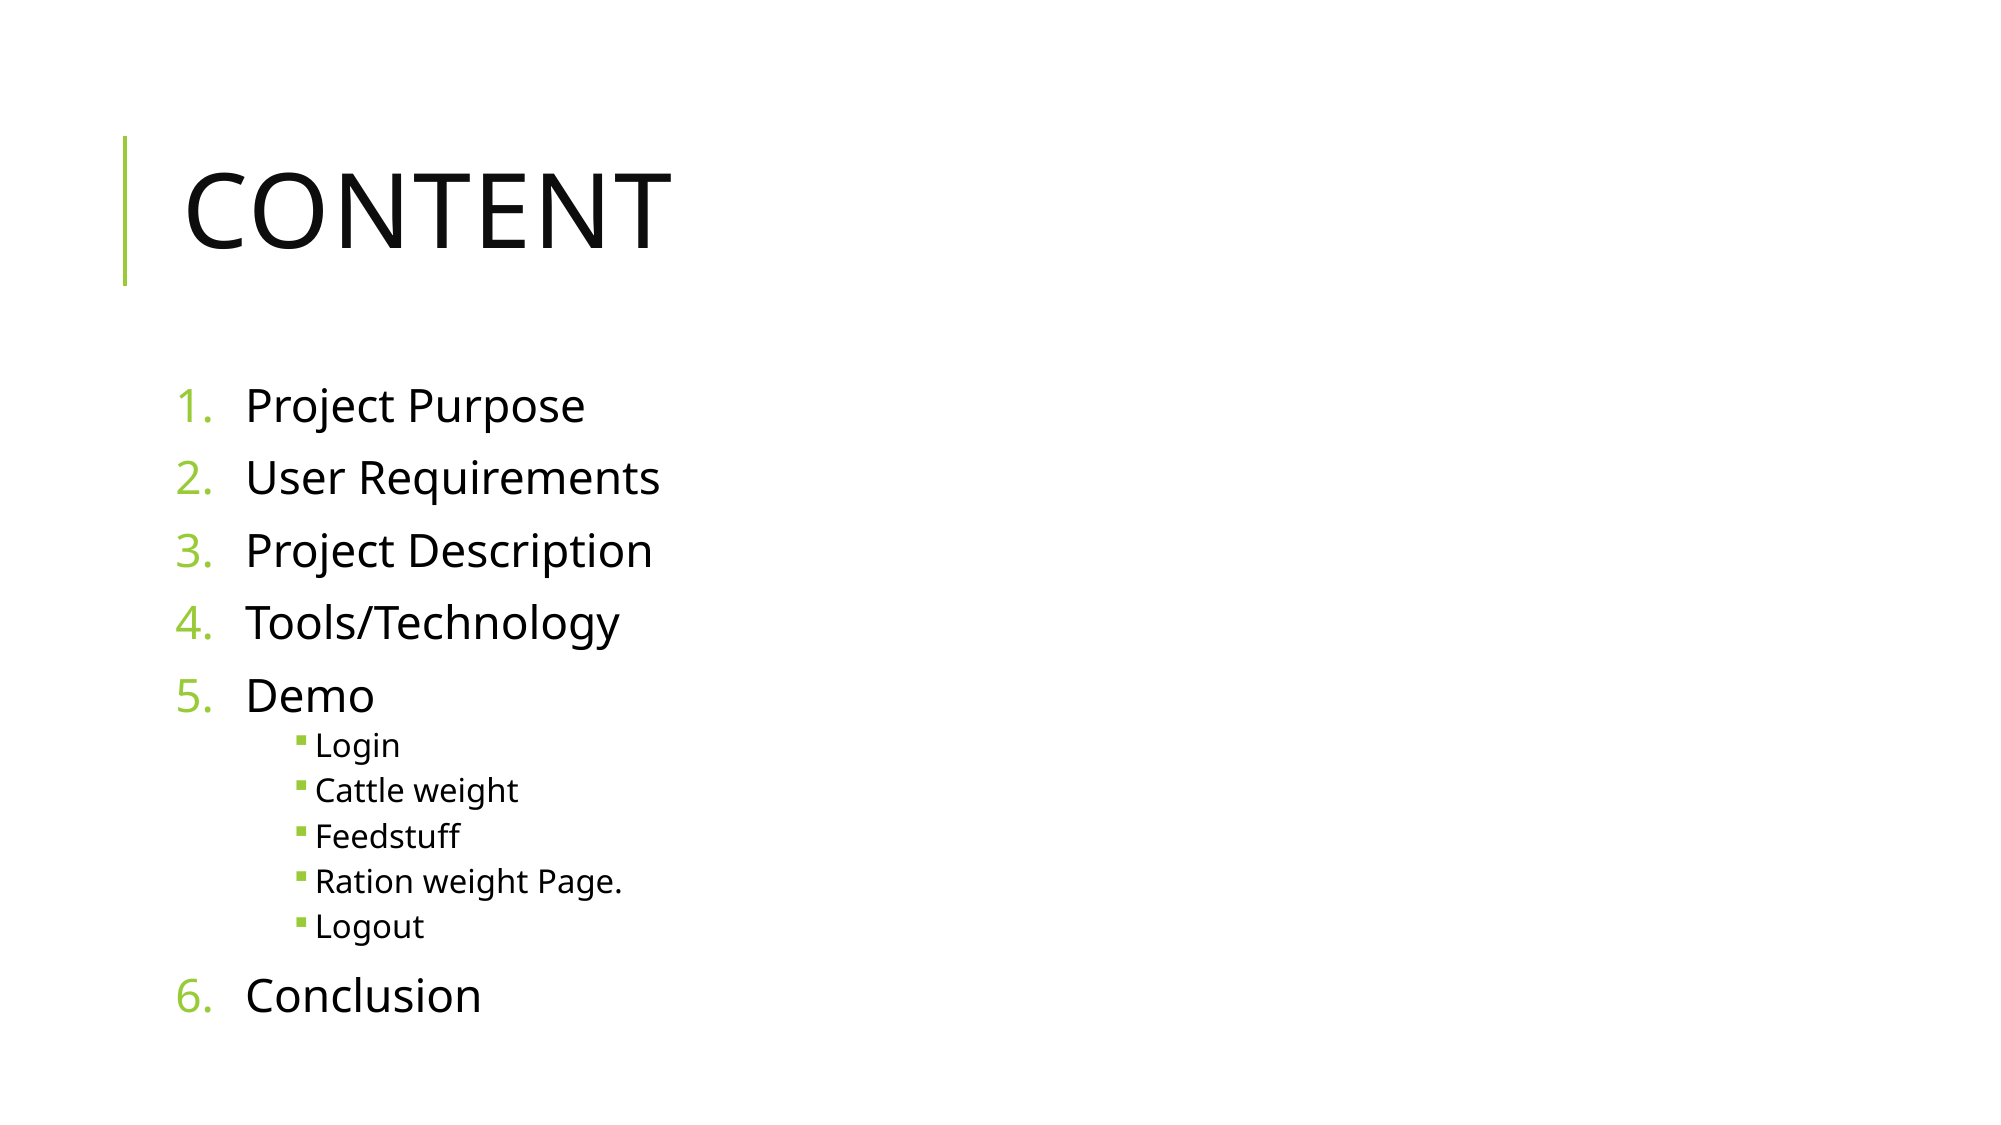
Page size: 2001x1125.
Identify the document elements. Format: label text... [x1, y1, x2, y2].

title Content [168, 96, 1763, 342]
list Project Purpose User Requirements Project Description Tools/Technology Demo Login Cattle weight Feedstuff Ration weight Page. Logout Conclusion [168, 375, 1763, 1035]
